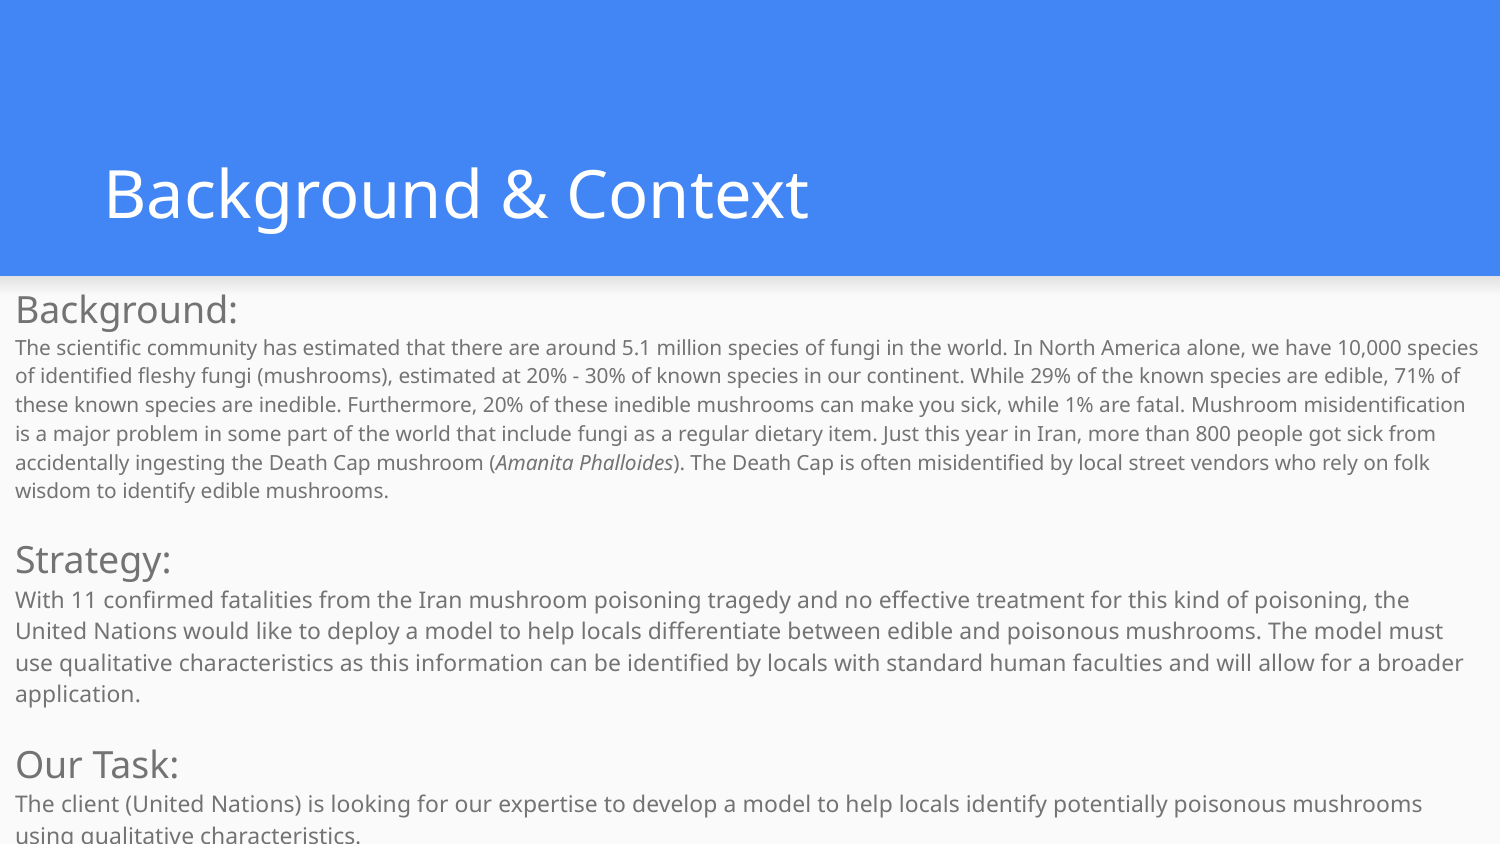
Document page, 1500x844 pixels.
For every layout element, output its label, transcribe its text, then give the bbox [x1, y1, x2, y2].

title Background & Context [88, 121, 1438, 248]
list Background: The scientific community has estimated that there are around 5.1 million species of fungi in the world. In North America alone, we have 10,000 species of identified fleshy fungi (mushrooms), estimated at 20% - 30% of known species in our continent. While 29% of the known species are edible, 71% of these known species are inedible. Furthermore, 20% of these inedible mushrooms can make you sick, while 1% are fatal. Mushroom misidentification is a major problem in some part of the world that include fungi as a regular dietary item. Just this year in Iran, more than 800 people got sick from accidentally ingesting the Death Cap mushroom (Amanita Phalloides). The Death Cap is often misidentified by local street vendors who rely on folk wisdom to identify edible mushrooms. Strategy: With 11 confirmed fatalities from the Iran mushroom poisoning tragedy and no effective treatment for this kind of poisoning, the United Nations would like to deploy a model to help locals differentiate between edible and poisonous mushrooms. The model must use qualitative characteristics as this information can be identified by locals with standard human faculties and will allow for a broader application. Our Task: The client (United Nations) is looking for our expertise to develop a model to help locals identify potentially poisonous mushrooms using qualitative characteristics. [0, 270, 1500, 844]
